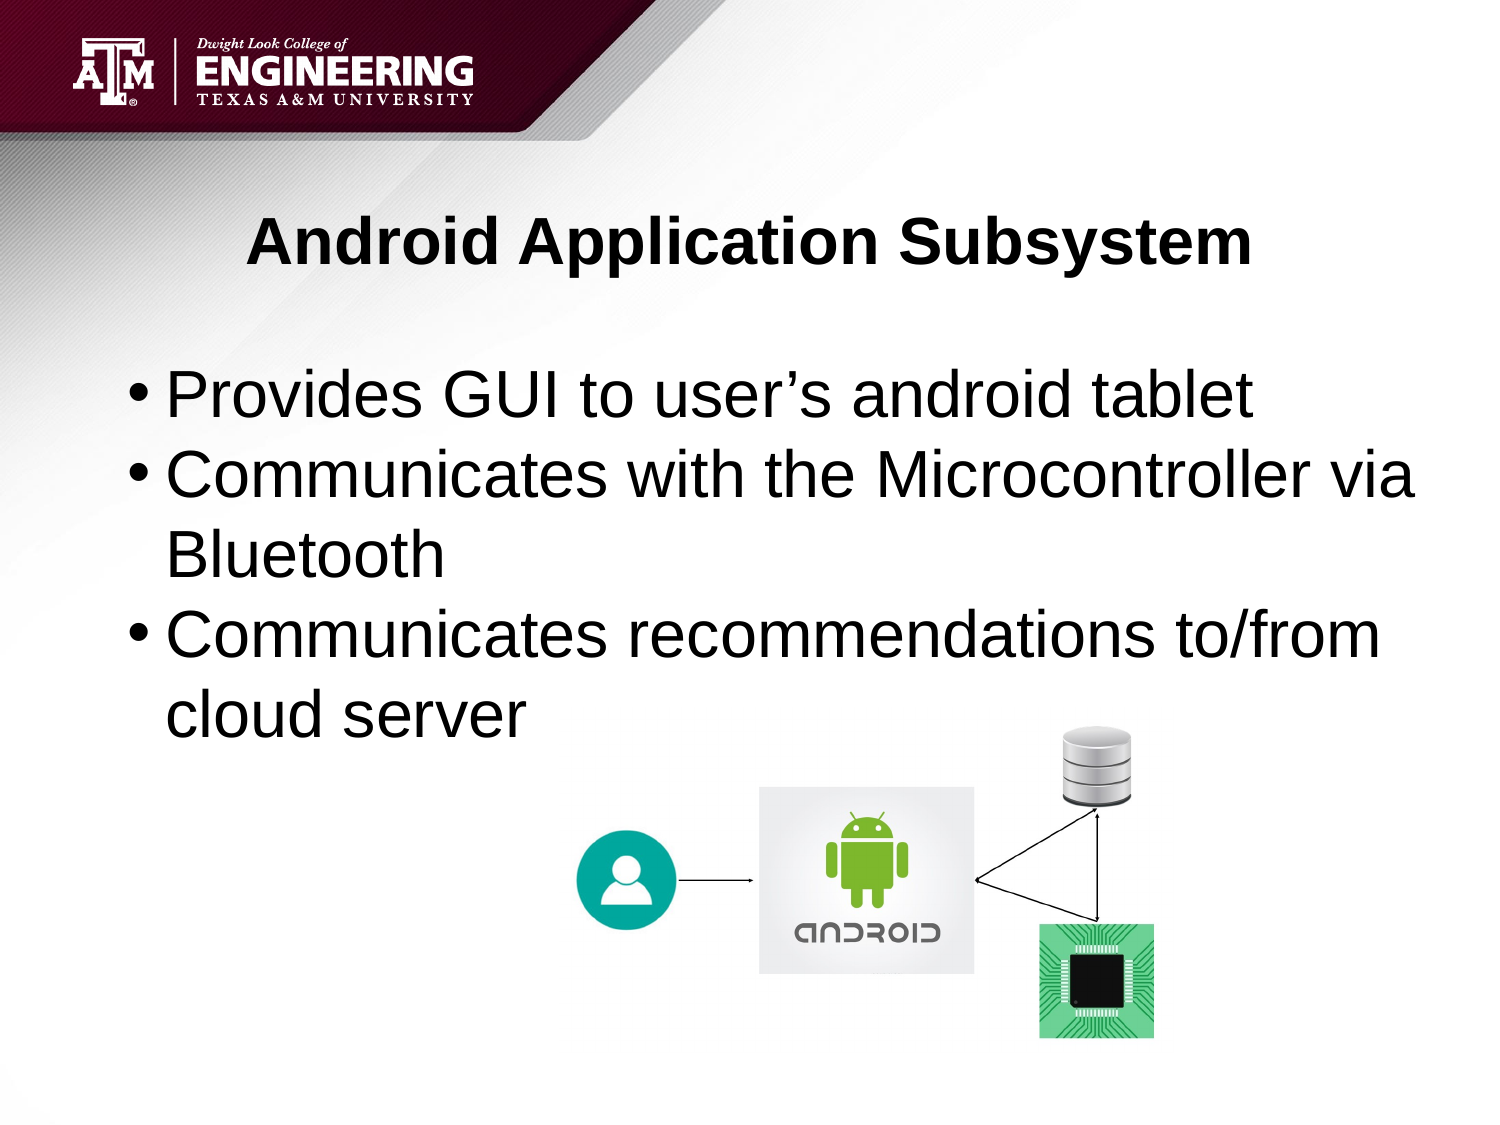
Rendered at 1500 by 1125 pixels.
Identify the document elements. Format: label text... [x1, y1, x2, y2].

title Android Application Subsystem [75, 172, 1425, 304]
picture [0, 0, 1500, 1125]
list Provides GUI to user’s android tablet Communicates with the Microcontroller via Bluetooth Communicates recommendations to/from cloud server [75, 336, 1441, 629]
